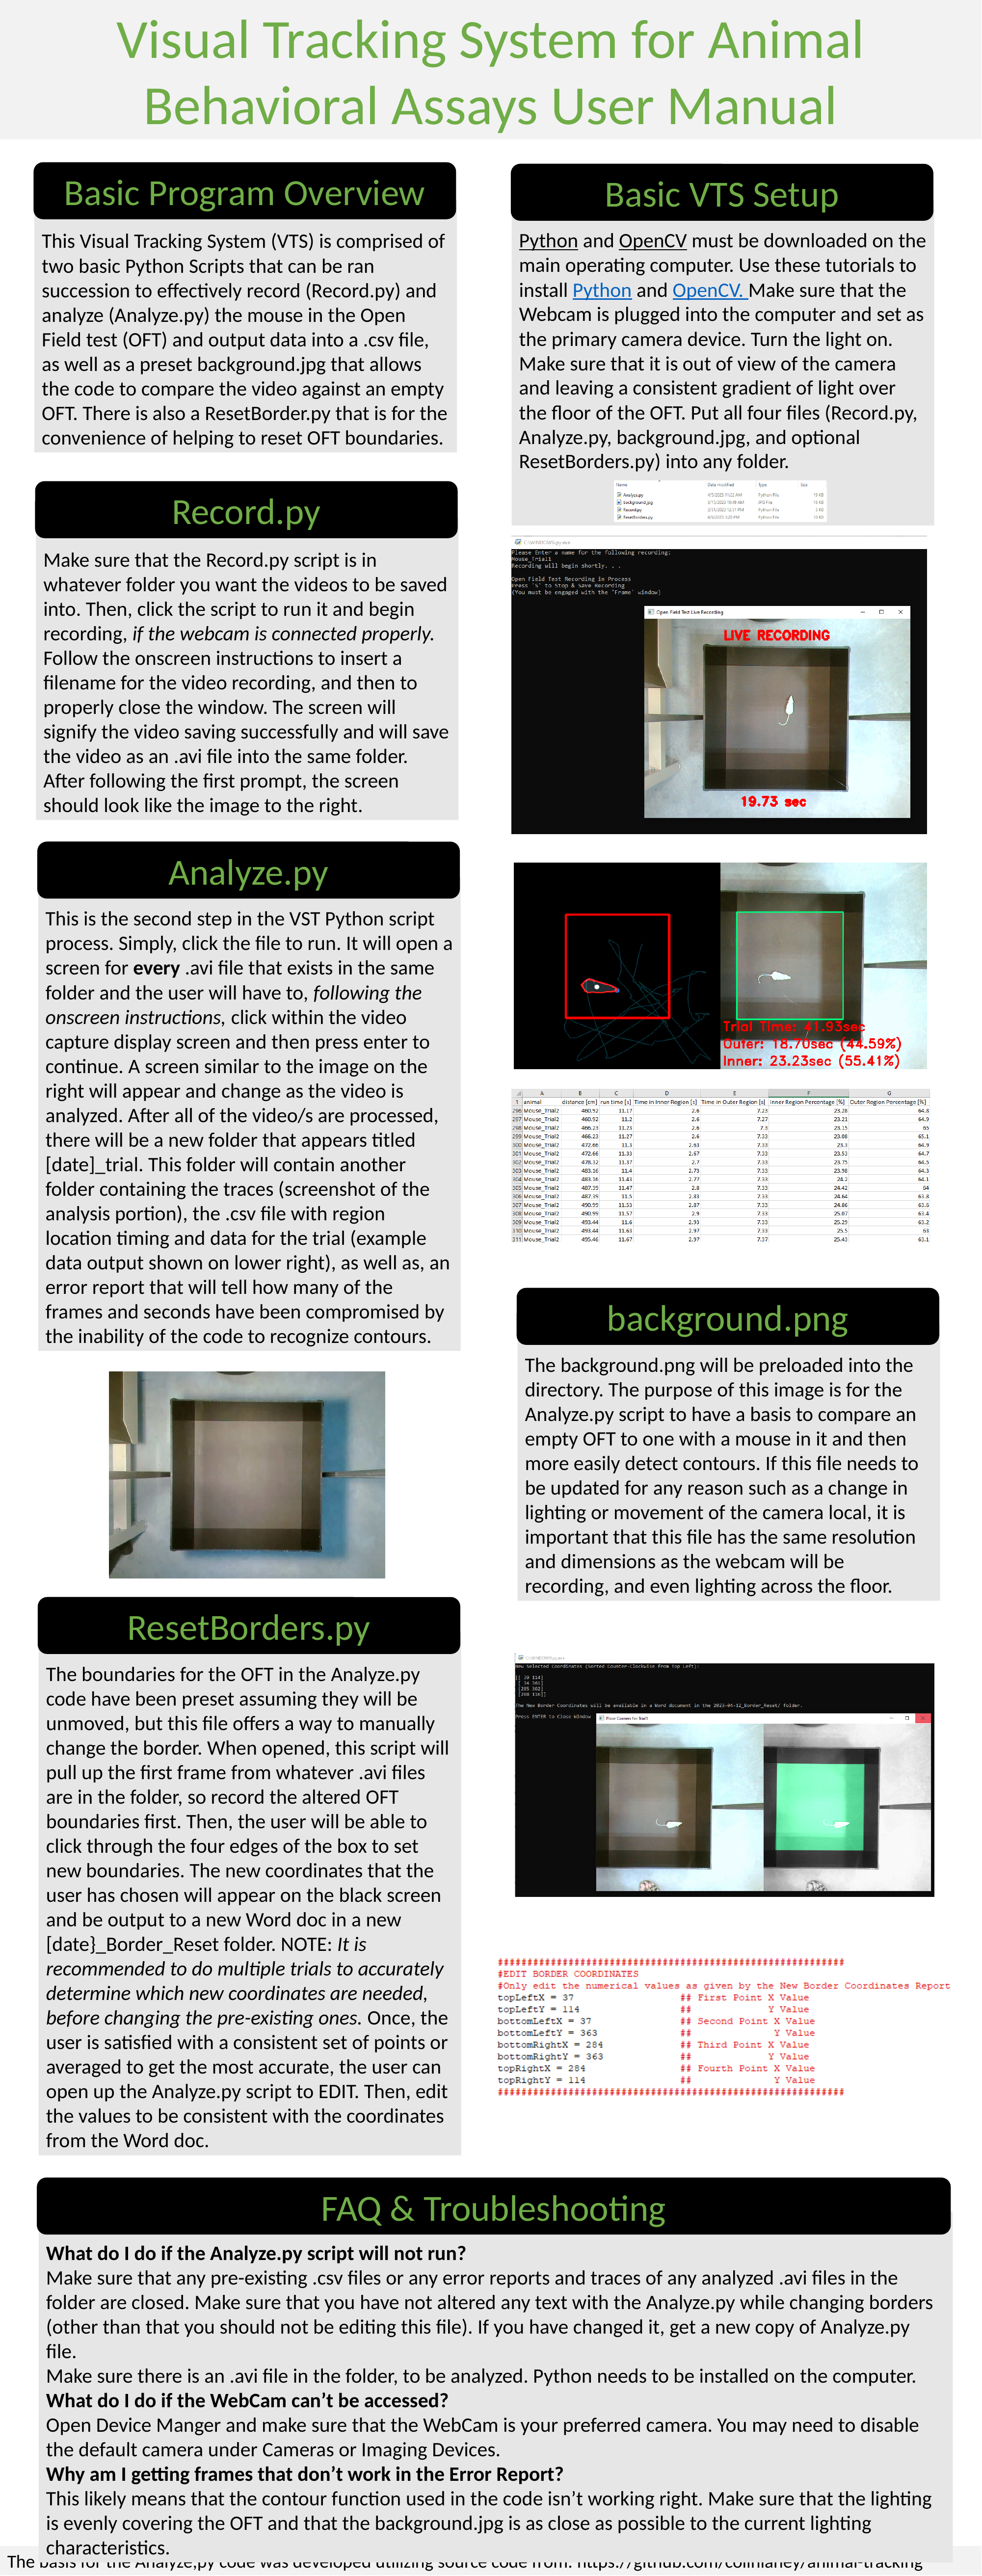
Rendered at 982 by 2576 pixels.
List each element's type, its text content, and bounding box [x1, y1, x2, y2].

picture [514, 862, 927, 1069]
text_box Analyze.py [37, 841, 460, 899]
picture [511, 536, 927, 834]
text_box Make sure that the Record.py script is in whatever folder you want the videos to be saved into. Then, click the script to run it and begin recording, if the webcam is connected properly. Follow the onscreen instructions to insert a filename for the video recording, and then to properly close the window. The screen will signify the video saving successfully and will save the video as an .avi file into the same folder. After following the first prompt, the screen should look like the image to the right. [36, 518, 459, 820]
text_box background.png [516, 1288, 939, 1345]
text_box Python and OpenCV must be downloaded on the main operating computer. Use these tutorials to install Python and OpenCV. Make sure that the Webcam is plugged into the computer and set as the primary camera device. Turn the light on. Make sure that it is out of view of the camera and leaving a consistent gradient of light over the floor of the OFT. Put all four files (Record.py, Analyze.py, background.jpg, and optional ResetBorders.py) into any folder. [511, 199, 934, 526]
picture [614, 480, 827, 522]
picture [495, 1956, 953, 2099]
text_box The background.png will be preloaded into the directory. The purpose of this image is for the Analyze.py script to have a basis to compare an empty OFT to one with a mouse in it and then more easily detect contours. If this file needs to be updated for any reason such as a change in lighting or movement of the camera local, it is important that this file has the same resolution and dimensions as the webcam will be recording, and even lighting across the floor. [517, 1323, 940, 1601]
text_box This Visual Tracking System (VTS) is comprised of two basic Python Scripts that can be ran succession to effectively record (Record.py) and analyze (Analyze.py) the mouse in the Open Field test (OFT) and output data into a .csv file, as well as a preset background.jpg that allows the code to compare the video against an empty OFT. There is also a ResetBorder.py that is for the convenience of helping to reset OFT boundaries. [34, 199, 457, 452]
text_box Basic Program Overview [33, 162, 456, 219]
text_box The basis for the Analyze,py code was developed utilizing source code from: https://github.com/colinlaney/animal-tracking [0, 2546, 982, 2576]
picture [109, 1371, 385, 1578]
text_box ResetBorders.py [37, 1597, 460, 1654]
picture [515, 1653, 934, 1897]
text_box What do I do if the Analyze.py script will not run? Make sure that any pre-existing .csv files or any error reports and traces of any analyzed .avi files in the folder are closed. Make sure that you have not altered any text with the Analyze.py while changing borders (other than that you should not be editing this file). If you have changed it, get a new copy of Analyze.py file. Make sure there is an .avi file in the folder, to be analyzed. Python needs to be installed on the computer. What do I do if the WebCam can’t be accessed? Open Device Manger and make sure that the WebCam is your preferred camera. You may need to disable the default camera under Cameras or Imaging Devices. Why am I getting frames that don’t work in the Error Report? This likely means that the contour function used in the code isn’t working right. Make sure that the lighting is evenly covering the OFT and that the background.jpg is as close as possible to the current lighting characteristics. [38, 2211, 953, 2563]
text_box The boundaries for the OFT in the Analyze.py code have been preset assuming they will be unmoved, but this file offers a way to manually change the border. When opened, this script will pull up the first frame from whatever .avi files are in the folder, so record the altered OFT boundaries first. Then, the user will be able to click through the four edges of the box to set new boundaries. The new coordinates that the user has chosen will appear on the black screen and be output to a new Word doc in a new [date}_Border_Reset folder. NOTE: It is recommended to do multiple trials to accurately determine which new coordinates are needed, before changing the pre-existing ones. Once, the user is satisfied with a consistent set of points or averaged to get the most accurate, the user can open up the Analyze.py script to EDIT. Then, edit the values to be consistent with the coordinates from the Word doc. [38, 1632, 461, 2155]
text_box Visual Tracking System for Animal Behavioral Assays User Manual [0, 0, 982, 139]
text_box FAQ & Troubleshooting [37, 2177, 951, 2235]
text_box This is the second step in the VST Python script process. Simply, click the file to run. It will open a screen for every .avi file that exists in the same folder and the user will have to, following the onscreen instructions, click within the video capture display screen and then press enter to continue. A screen similar to the image on the right will appear and change as the video is analyzed. After all of the video/s are processed, there will be a new folder that appears titled [date]_trial. This folder will contain another folder containing the traces (screenshot of the analysis portion), the .csv file with region location timing and data for the trial (example data output shown on lower right), as well as, an error report that will tell how many of the frames and seconds have been compromised by the inability of the code to recognize contours. [38, 877, 461, 1351]
picture [511, 1089, 930, 1242]
text_box Record.py [35, 481, 458, 538]
text_box Basic VTS Setup [510, 163, 933, 221]
